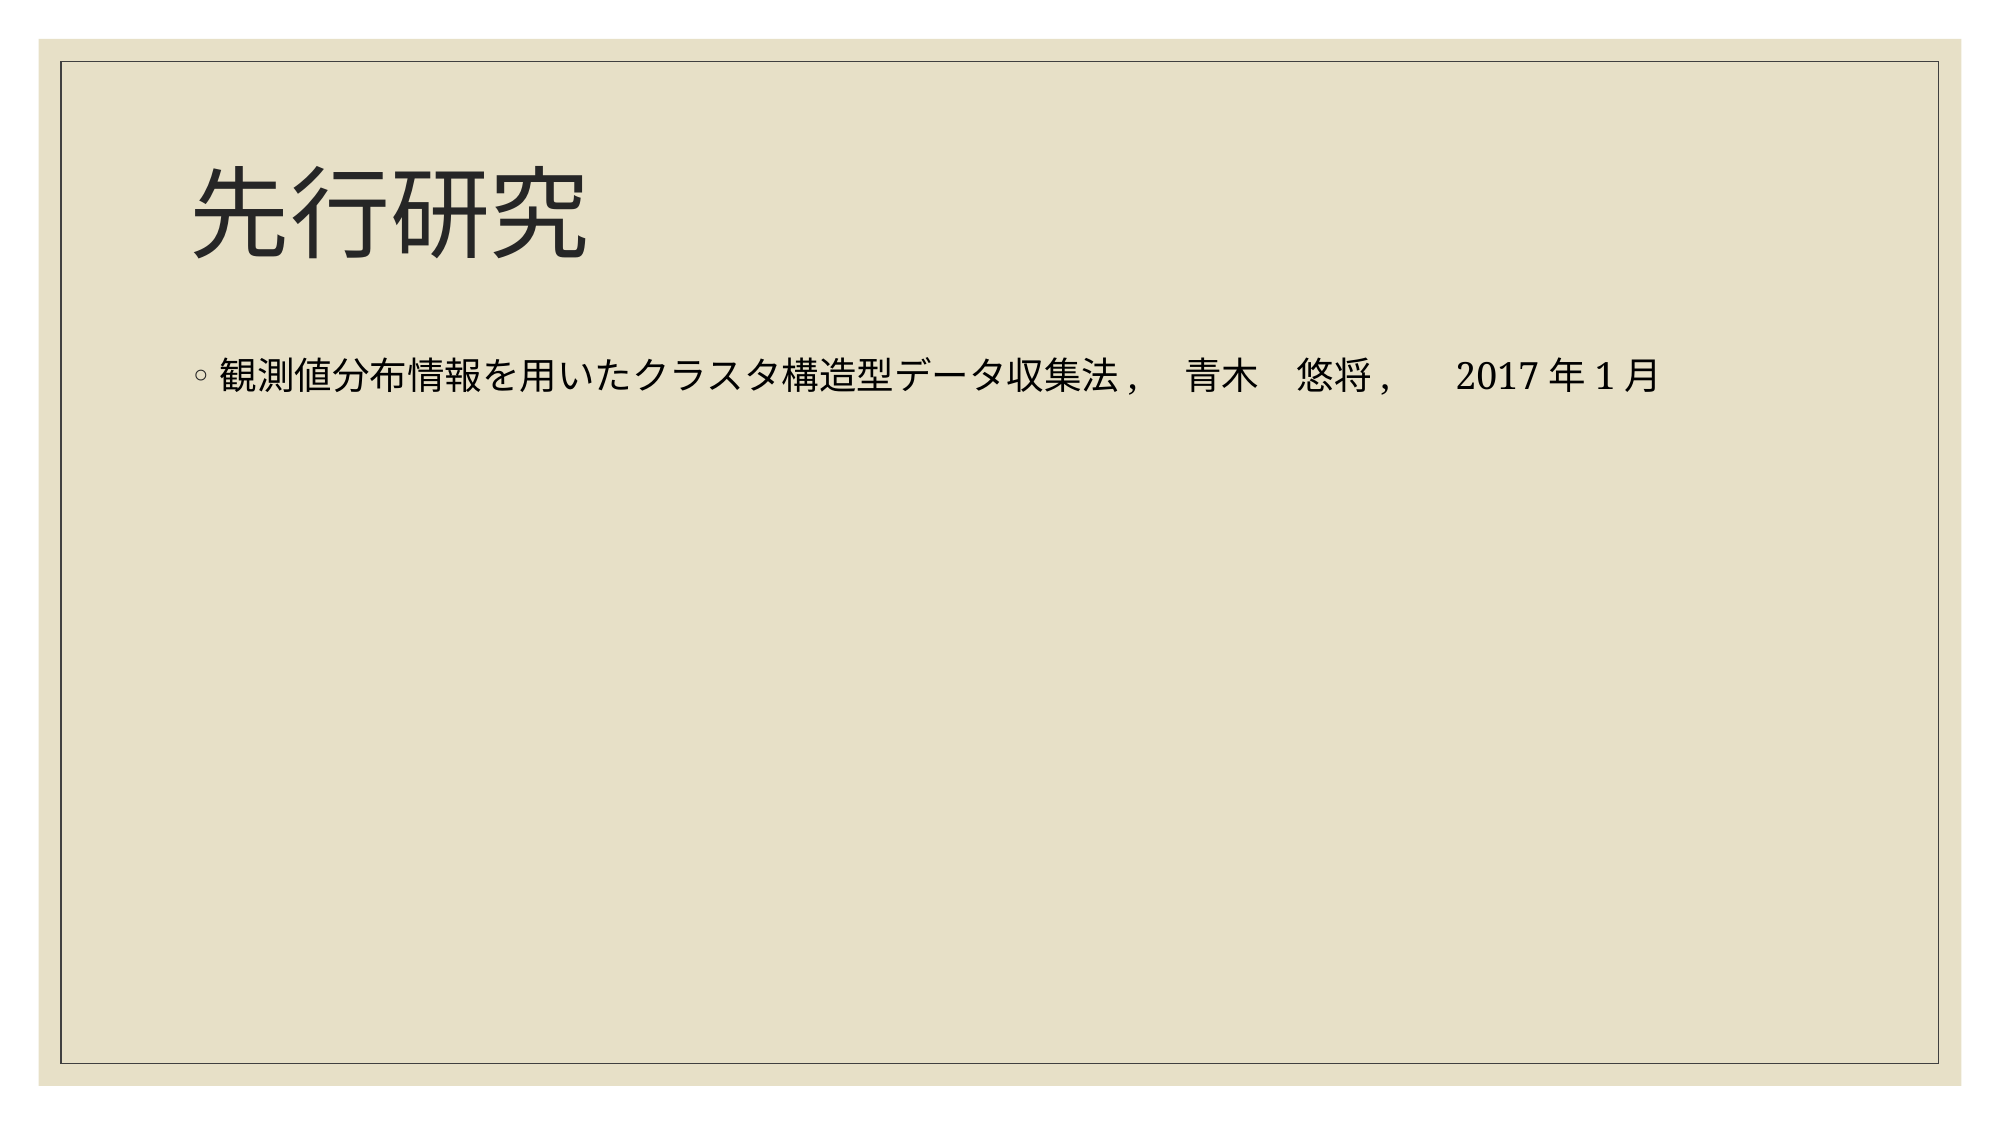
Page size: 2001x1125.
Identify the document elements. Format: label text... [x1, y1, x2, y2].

list 観測値分布情報を用いたクラスタ構造型データ収集法, 青木 悠将, 2017年1月 [174, 345, 1825, 990]
title 先行研究 [174, 105, 1825, 331]
